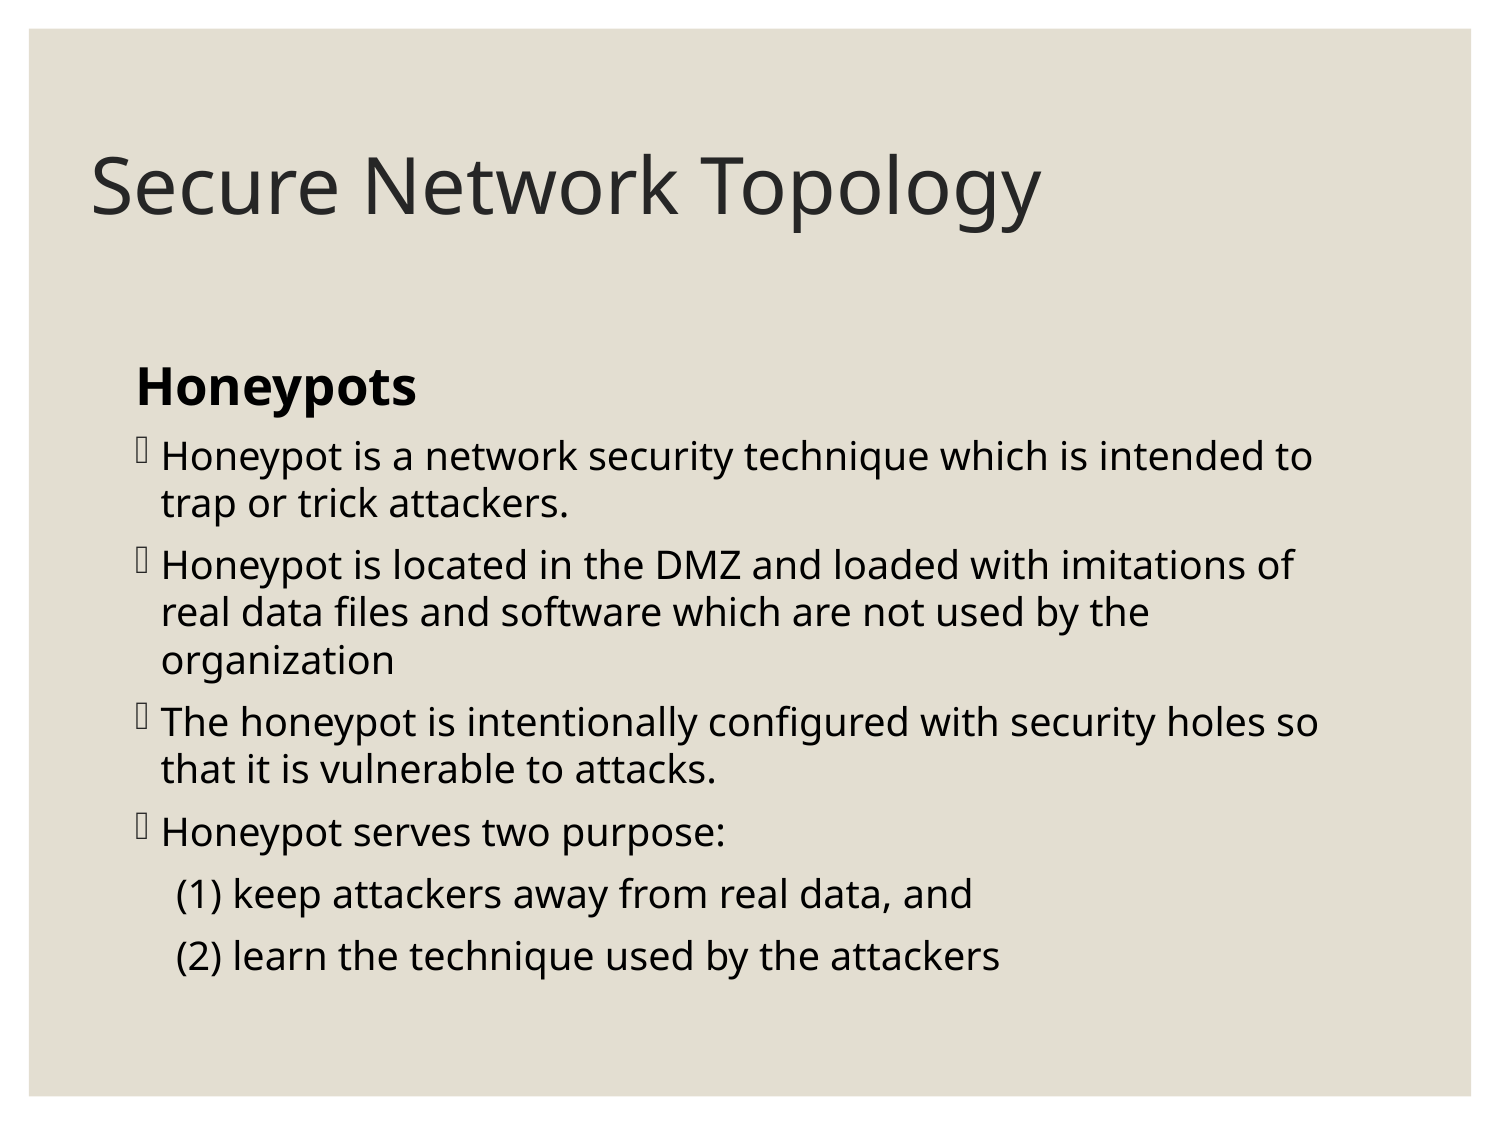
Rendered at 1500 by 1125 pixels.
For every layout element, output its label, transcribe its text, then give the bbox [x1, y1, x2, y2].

title Secure Network Topology [75, 115, 1425, 263]
list Honeypots Honeypot is a network security technique which is intended to trap or trick attackers. Honeypot is located in the DMZ and loaded with imitations of real data files and software which are not used by the organization The honeypot is intentionally configured with security holes so that it is vulnerable to attacks. Honeypot serves two purpose: (1) keep attackers away from real data, and (2) learn the technique used by the attackers [120, 345, 1380, 990]
